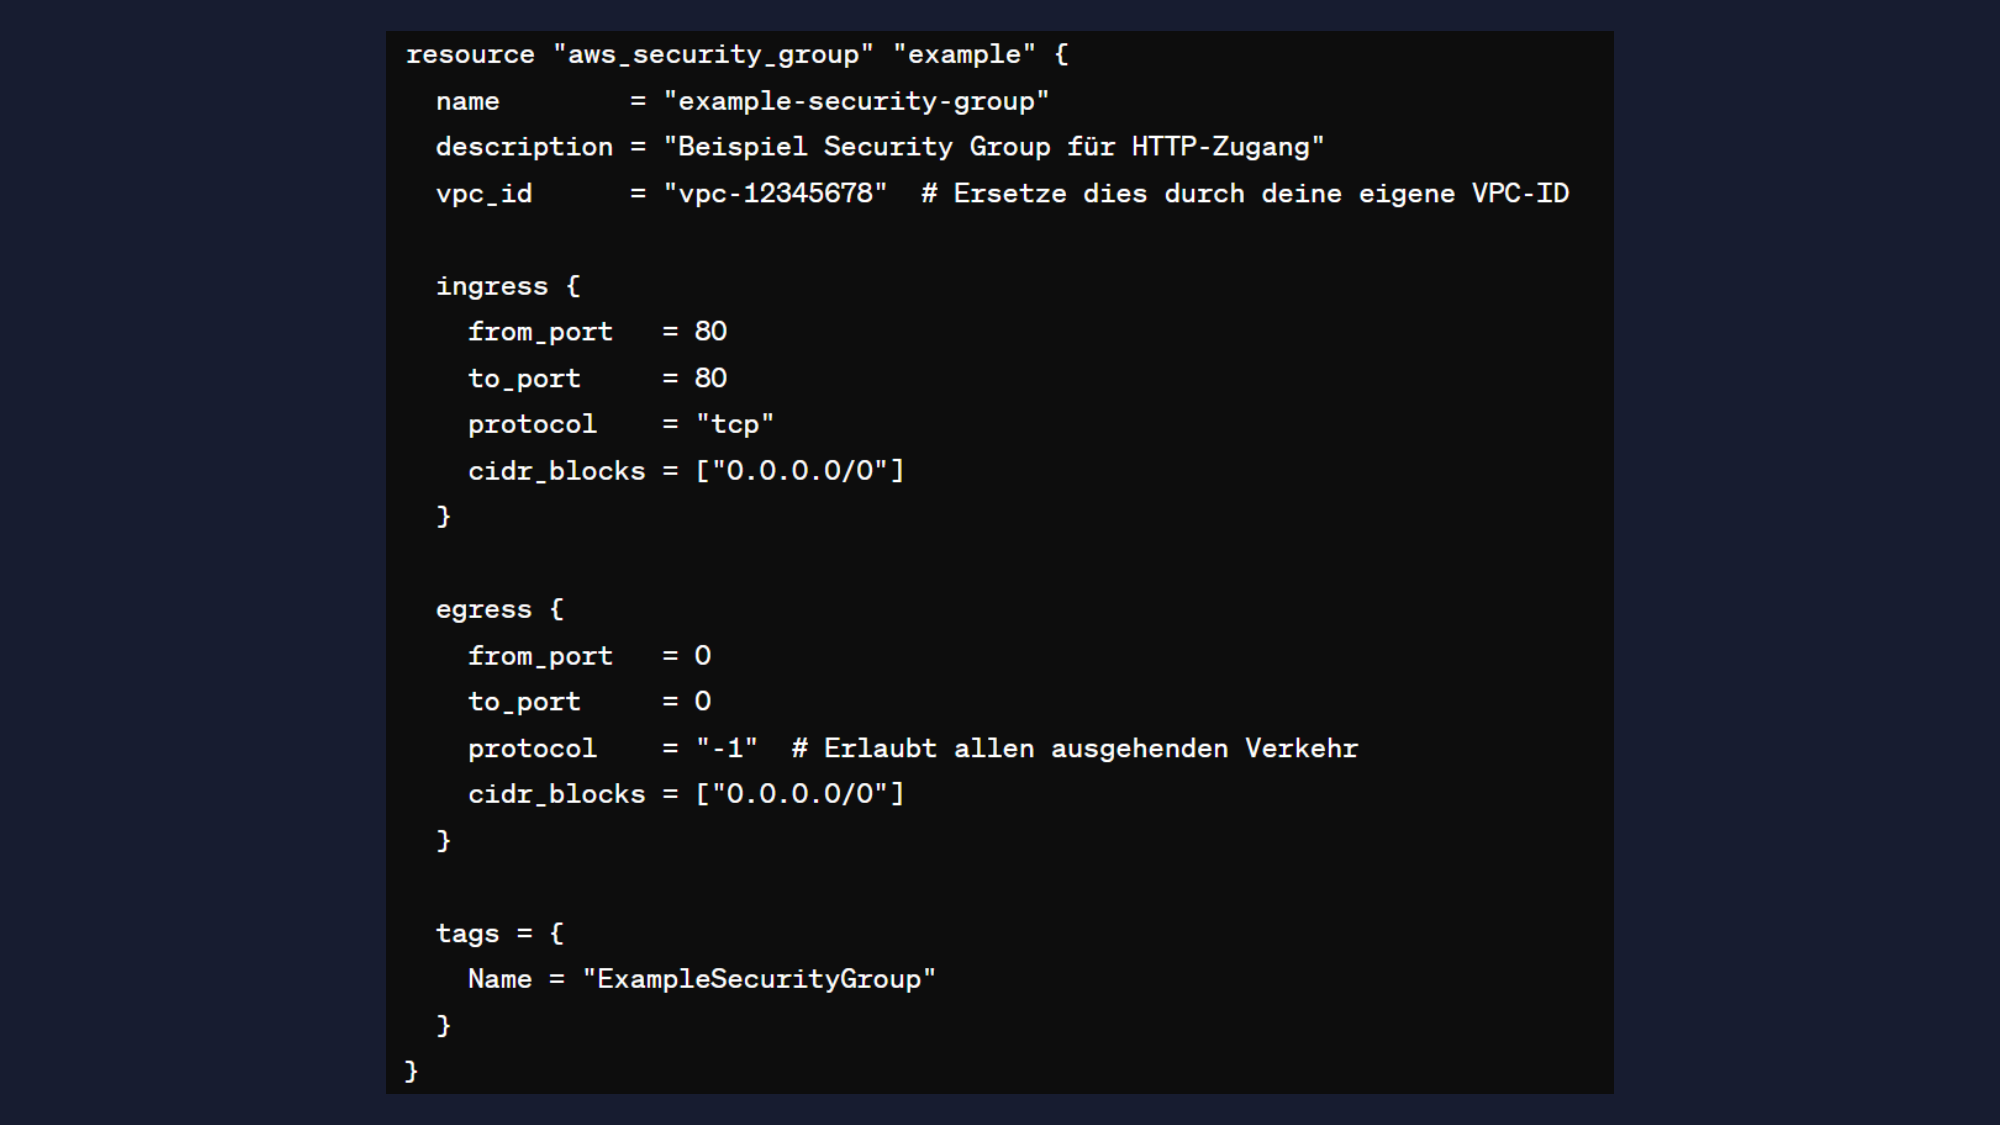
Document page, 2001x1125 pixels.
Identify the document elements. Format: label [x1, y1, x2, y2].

picture [386, 31, 1614, 1094]
